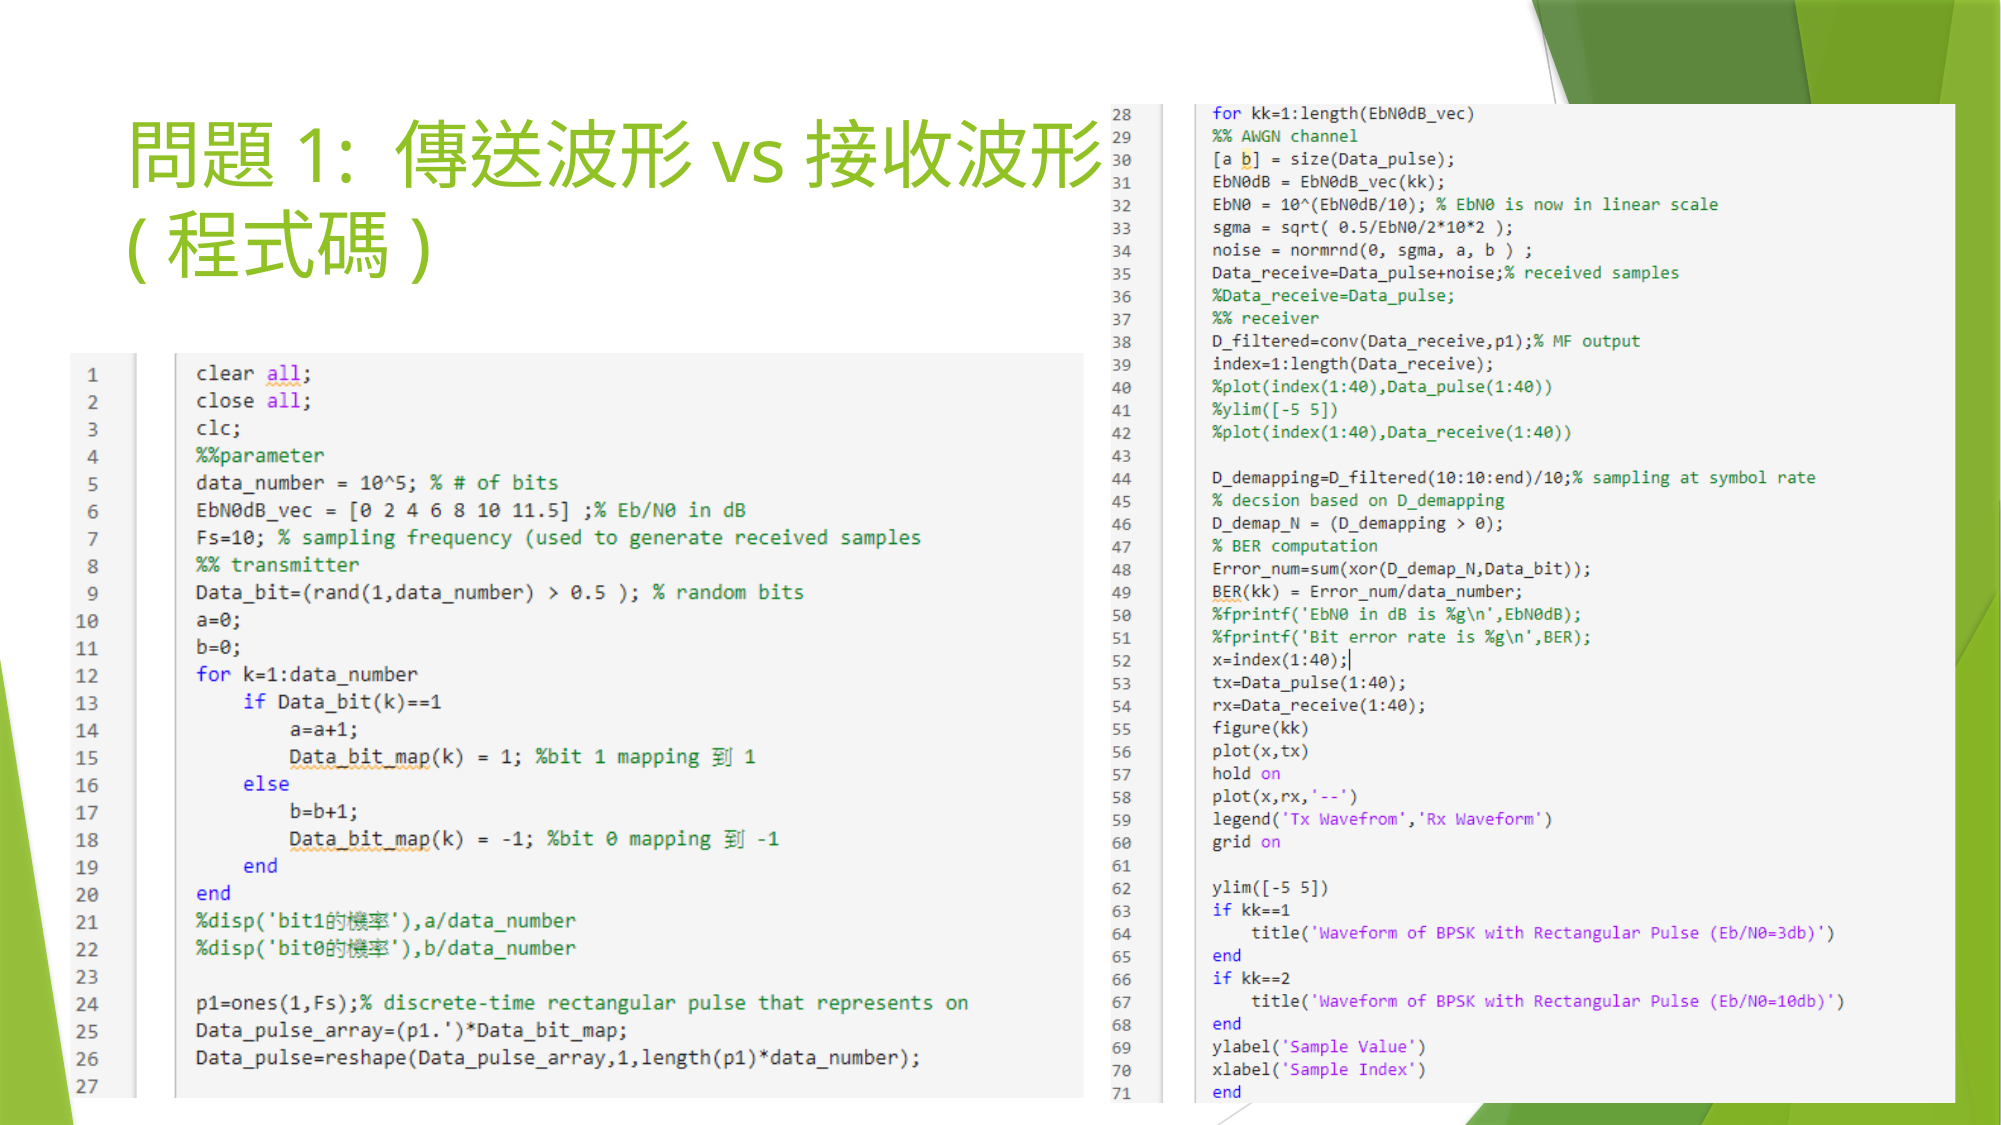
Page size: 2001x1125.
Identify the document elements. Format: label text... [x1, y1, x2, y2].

picture [69, 352, 1085, 1099]
title 問題1: 傳送波形vs接收波形 (程式碼) [111, 99, 1522, 317]
picture [1110, 103, 1956, 1103]
